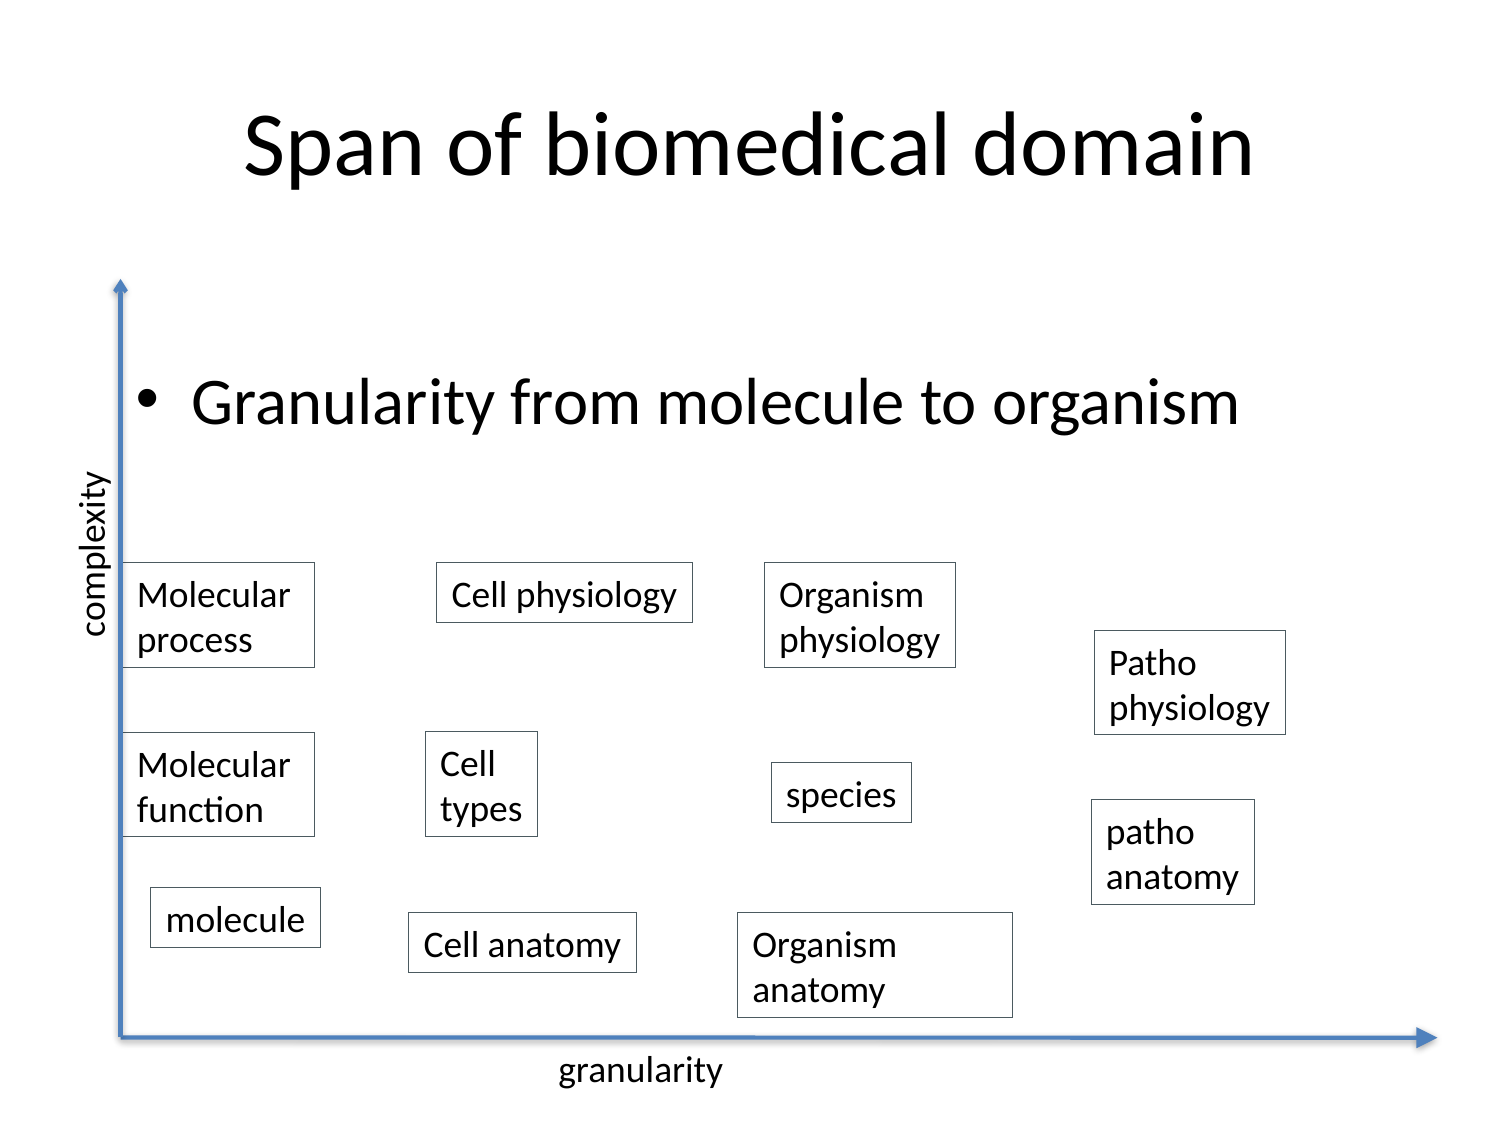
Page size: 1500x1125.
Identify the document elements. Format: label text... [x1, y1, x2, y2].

text_box Organism physiology [764, 562, 956, 668]
text_box Cell physiology [436, 562, 693, 623]
text_box Organism anatomy [737, 912, 1013, 1018]
list Granularity from molecule to organism [127, 350, 1353, 450]
text_box Molecular function [127, 732, 315, 837]
title Span of biomedical domain [75, 45, 1425, 233]
text_box patho anatomy [1091, 799, 1255, 905]
text_box Molecular process [127, 562, 315, 657]
text_box molecule [150, 887, 321, 948]
text_box Cell types [425, 731, 538, 837]
text_box species [771, 762, 912, 823]
text_box complexity [59, 456, 120, 652]
text_box granularity [543, 1047, 739, 1098]
text_box Cell anatomy [408, 912, 637, 973]
text_box Patho physiology [1094, 630, 1286, 735]
